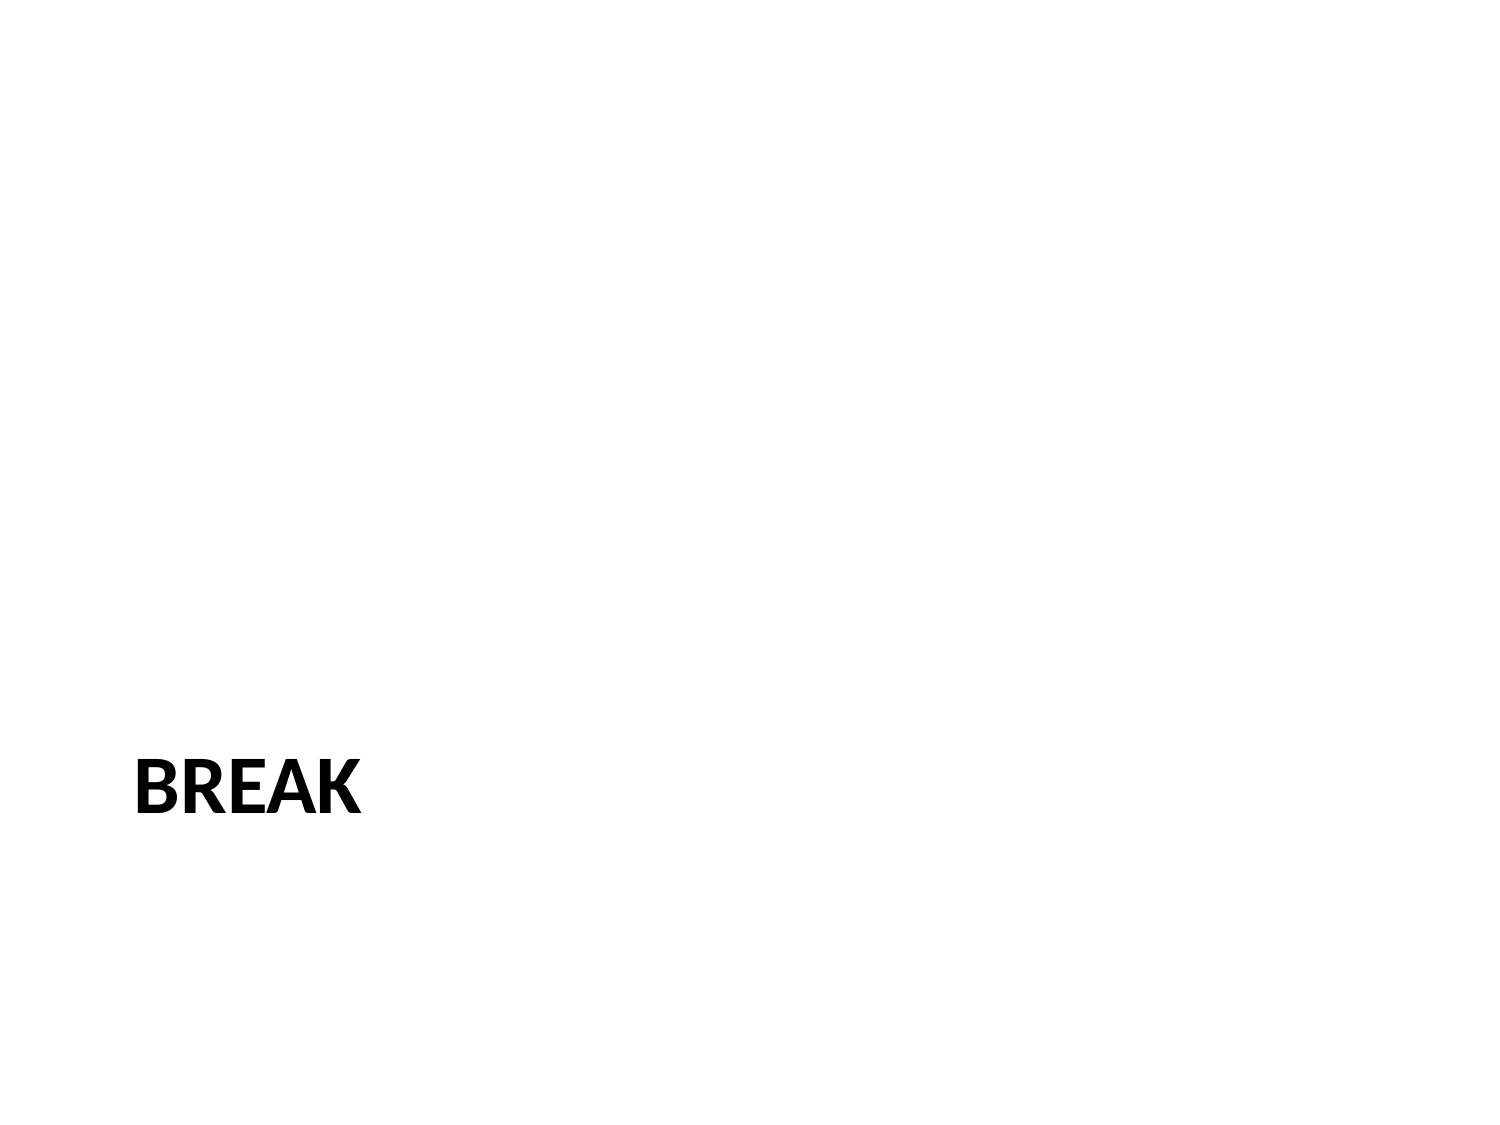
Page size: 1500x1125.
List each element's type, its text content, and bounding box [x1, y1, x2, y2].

title Break [118, 722, 1394, 947]
